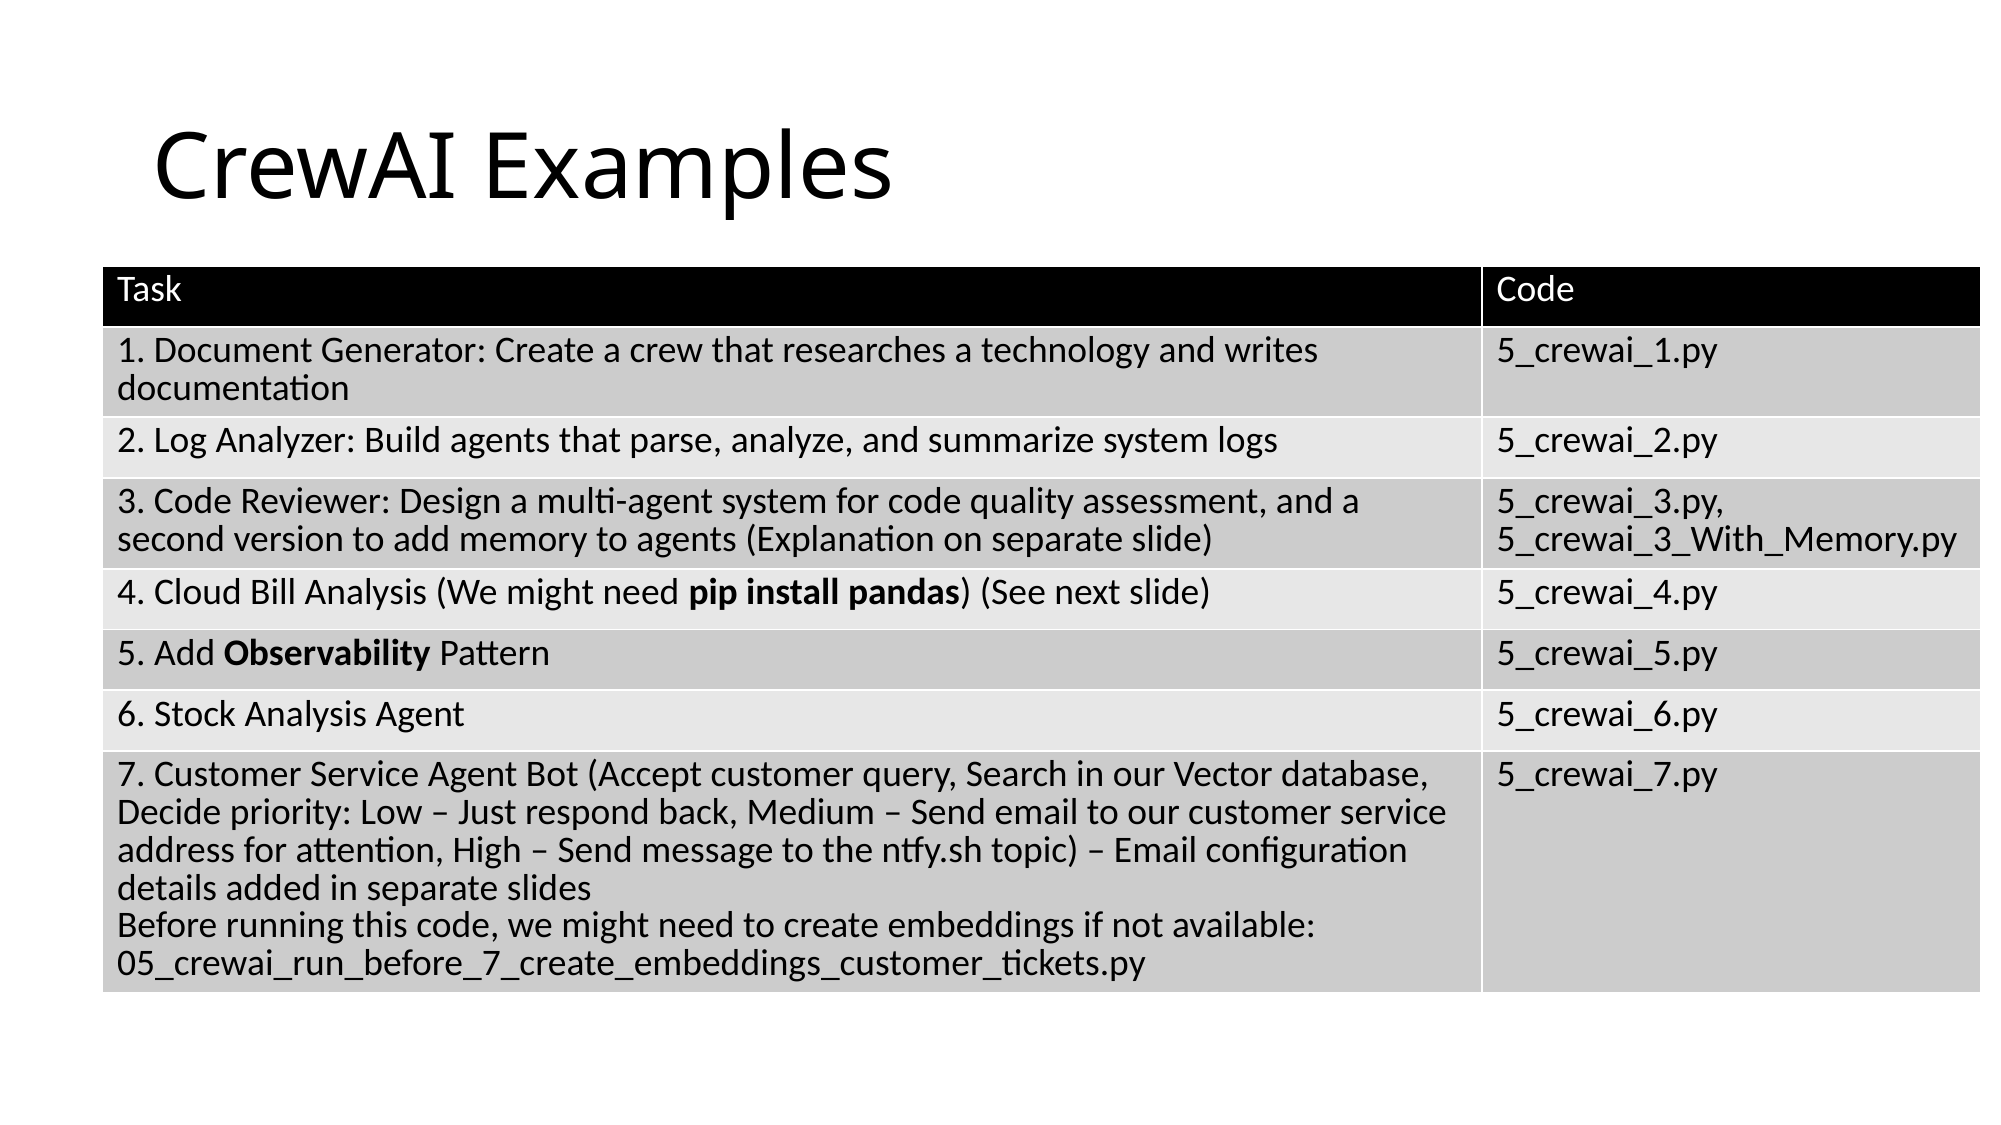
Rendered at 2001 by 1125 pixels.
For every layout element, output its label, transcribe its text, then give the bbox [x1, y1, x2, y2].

table_cell 5_crewai_7.py [1483, 752, 1980, 992]
table_cell 5. Add Observability Pattern [103, 630, 1481, 689]
table_header Code [1483, 267, 1980, 326]
table_cell 5_crewai_3.py, 5_crewai_3_With_Memory.py [1483, 479, 1980, 568]
table_cell 5_crewai_5.py [1483, 630, 1980, 689]
table_cell 5_crewai_2.py [1483, 418, 1980, 477]
table_cell 3. Code Reviewer: Design a multi-agent system for code quality assessment, and a second version to add memory to agents (Explanation on separate slide) [103, 479, 1481, 568]
table_cell 2. Log Analyzer: Build agents that parse, analyze, and summarize system logs [103, 418, 1481, 477]
table_cell 7. Customer Service Agent Bot (Accept customer query, Search in our Vector database, Decide priority: Low – Just respond back, Medium – Send email to our customer service address for attention, High – Send message to the ntfy.sh topic) – Email configuration details added in separate slides Before running this code, we might need to create embeddings if not available: 05_crewai_run_before_7_create_embeddings_customer_tickets.py [103, 752, 1481, 992]
table_cell 5_crewai_4.py [1483, 570, 1980, 629]
title CrewAI Examples [137, 59, 1863, 265]
table_cell 1. Document Generator: Create a crew that researches a technology and writes documentation [103, 328, 1481, 416]
table_cell 4. Cloud Bill Analysis (We might need pip install pandas) (See next slide) [103, 570, 1481, 629]
table_cell 5_crewai_6.py [1483, 691, 1980, 750]
table_cell 6. Stock Analysis Agent [103, 691, 1481, 750]
table_cell 5_crewai_1.py [1483, 328, 1980, 416]
table_header Task [103, 267, 1481, 326]
